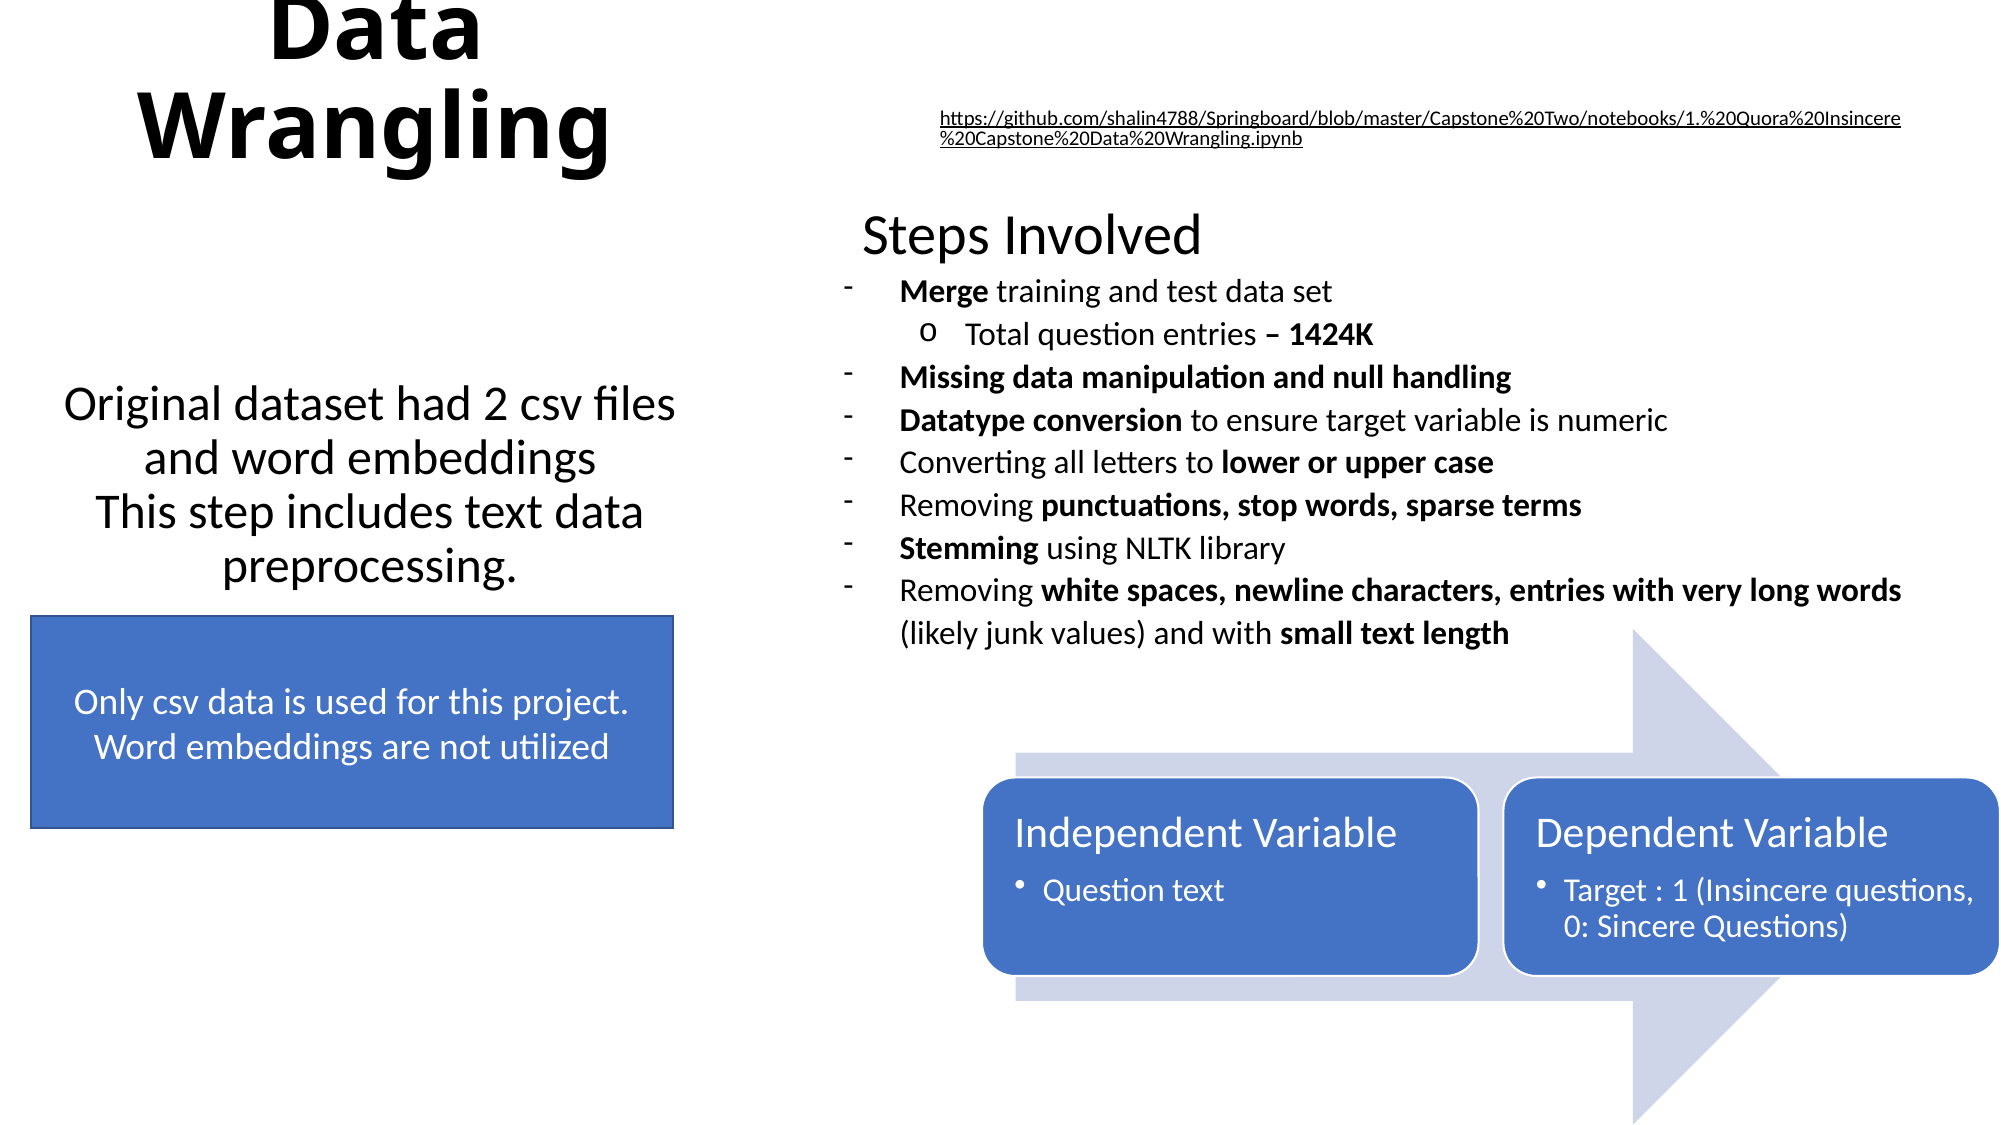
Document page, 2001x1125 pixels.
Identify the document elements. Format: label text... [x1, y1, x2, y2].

text_box Original dataset had 2 csv files and word embeddings This step includes text data preprocessing. [38, 362, 702, 616]
text_box Data Wrangling [43, 66, 708, 193]
text_box https://github.com/shalin4788/Springboard/blob/master/Capstone%20Two/notebooks/1.%20Quora%20Insincere%20Capstone%20Data%20Wrangling.ipynb [925, 96, 1926, 162]
text_box Steps Involved Merge training and test data set Total question entries – 1424K Missing data manipulation and null handling Datatype conversion to ensure target variable is numeric Converting all letters to lower or upper case Removing punctuations, stop words, sparse terms Stemming using NLTK library Removing white spaces, newline characters, entries with very long words (likely junk values) and with small text length [828, 124, 2000, 731]
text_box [981, 628, 2000, 1125]
text_box Only csv data is used for this project. Word embeddings are not utilized [30, 615, 674, 829]
